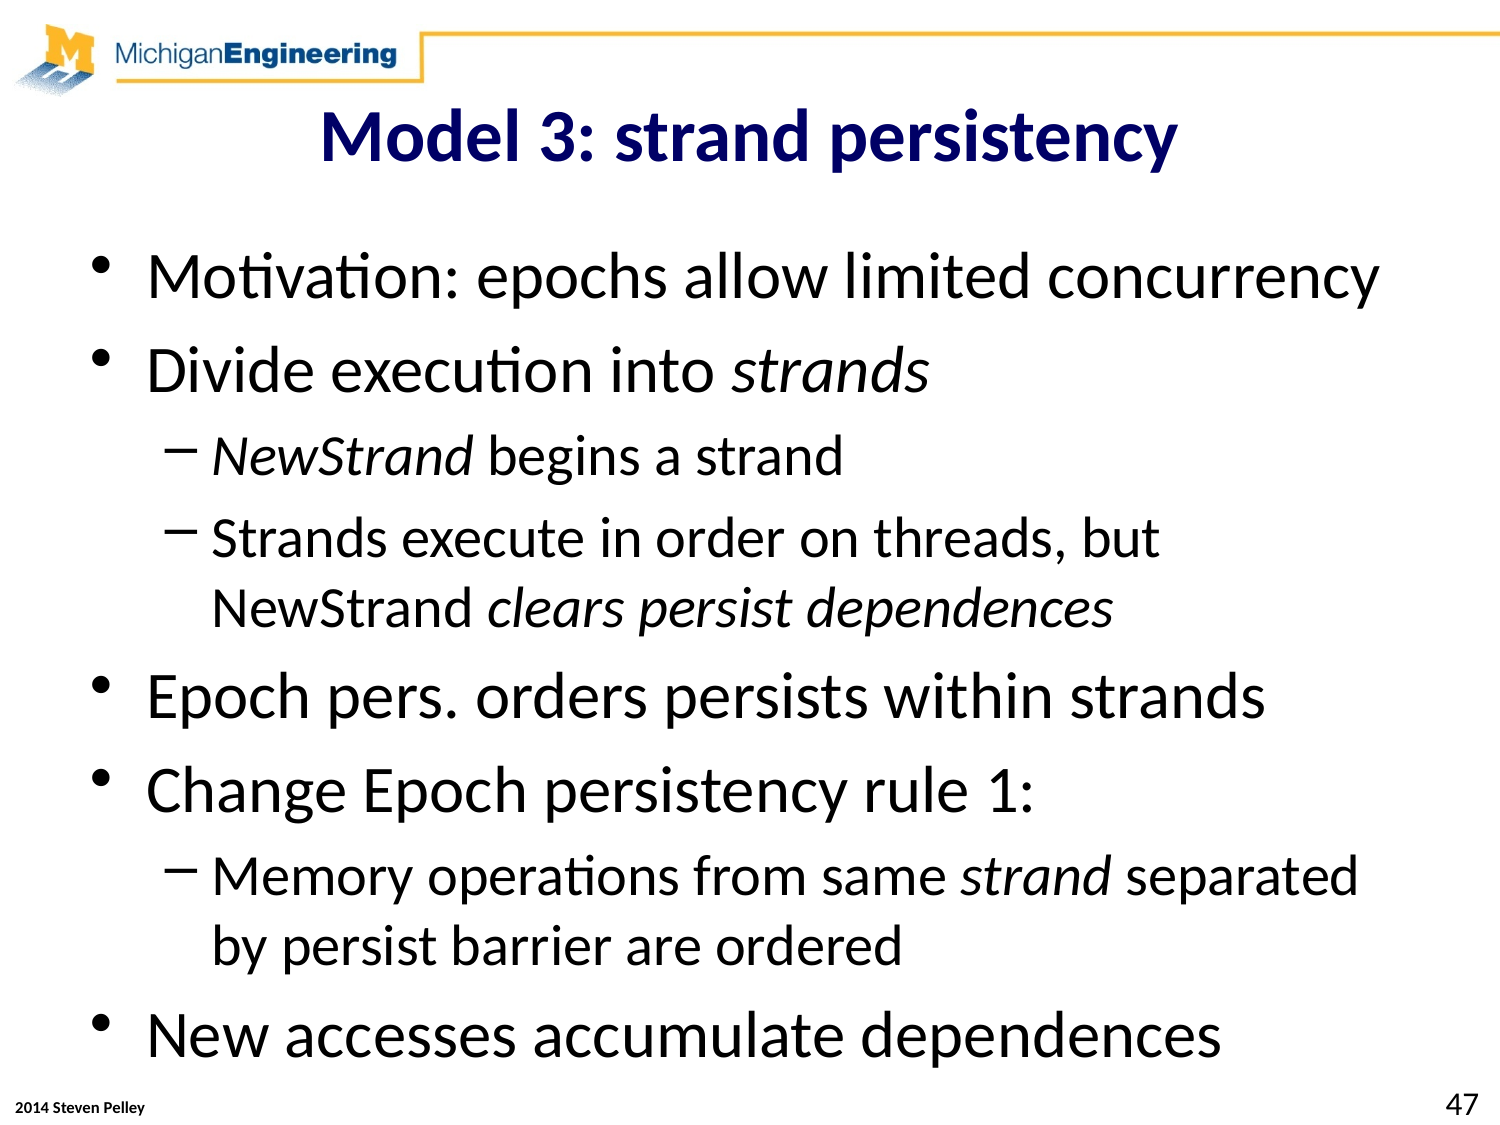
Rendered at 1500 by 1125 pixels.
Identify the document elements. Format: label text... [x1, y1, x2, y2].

title Model 3: strand persistency [74, 74, 1426, 188]
slide_number 47 [1425, 1074, 1500, 1125]
list Motivation: epochs allow limited concurrency Divide execution into strands NewStrand begins a strand Strands execute in order on threads, but NewStrand clears persist dependences Epoch pers. orders persists within strands Change Epoch persistency rule 1: Memory operations from same strand separated by persist barrier are ordered New accesses accumulate dependences [75, 224, 1425, 1005]
picture [12, 24, 1500, 97]
